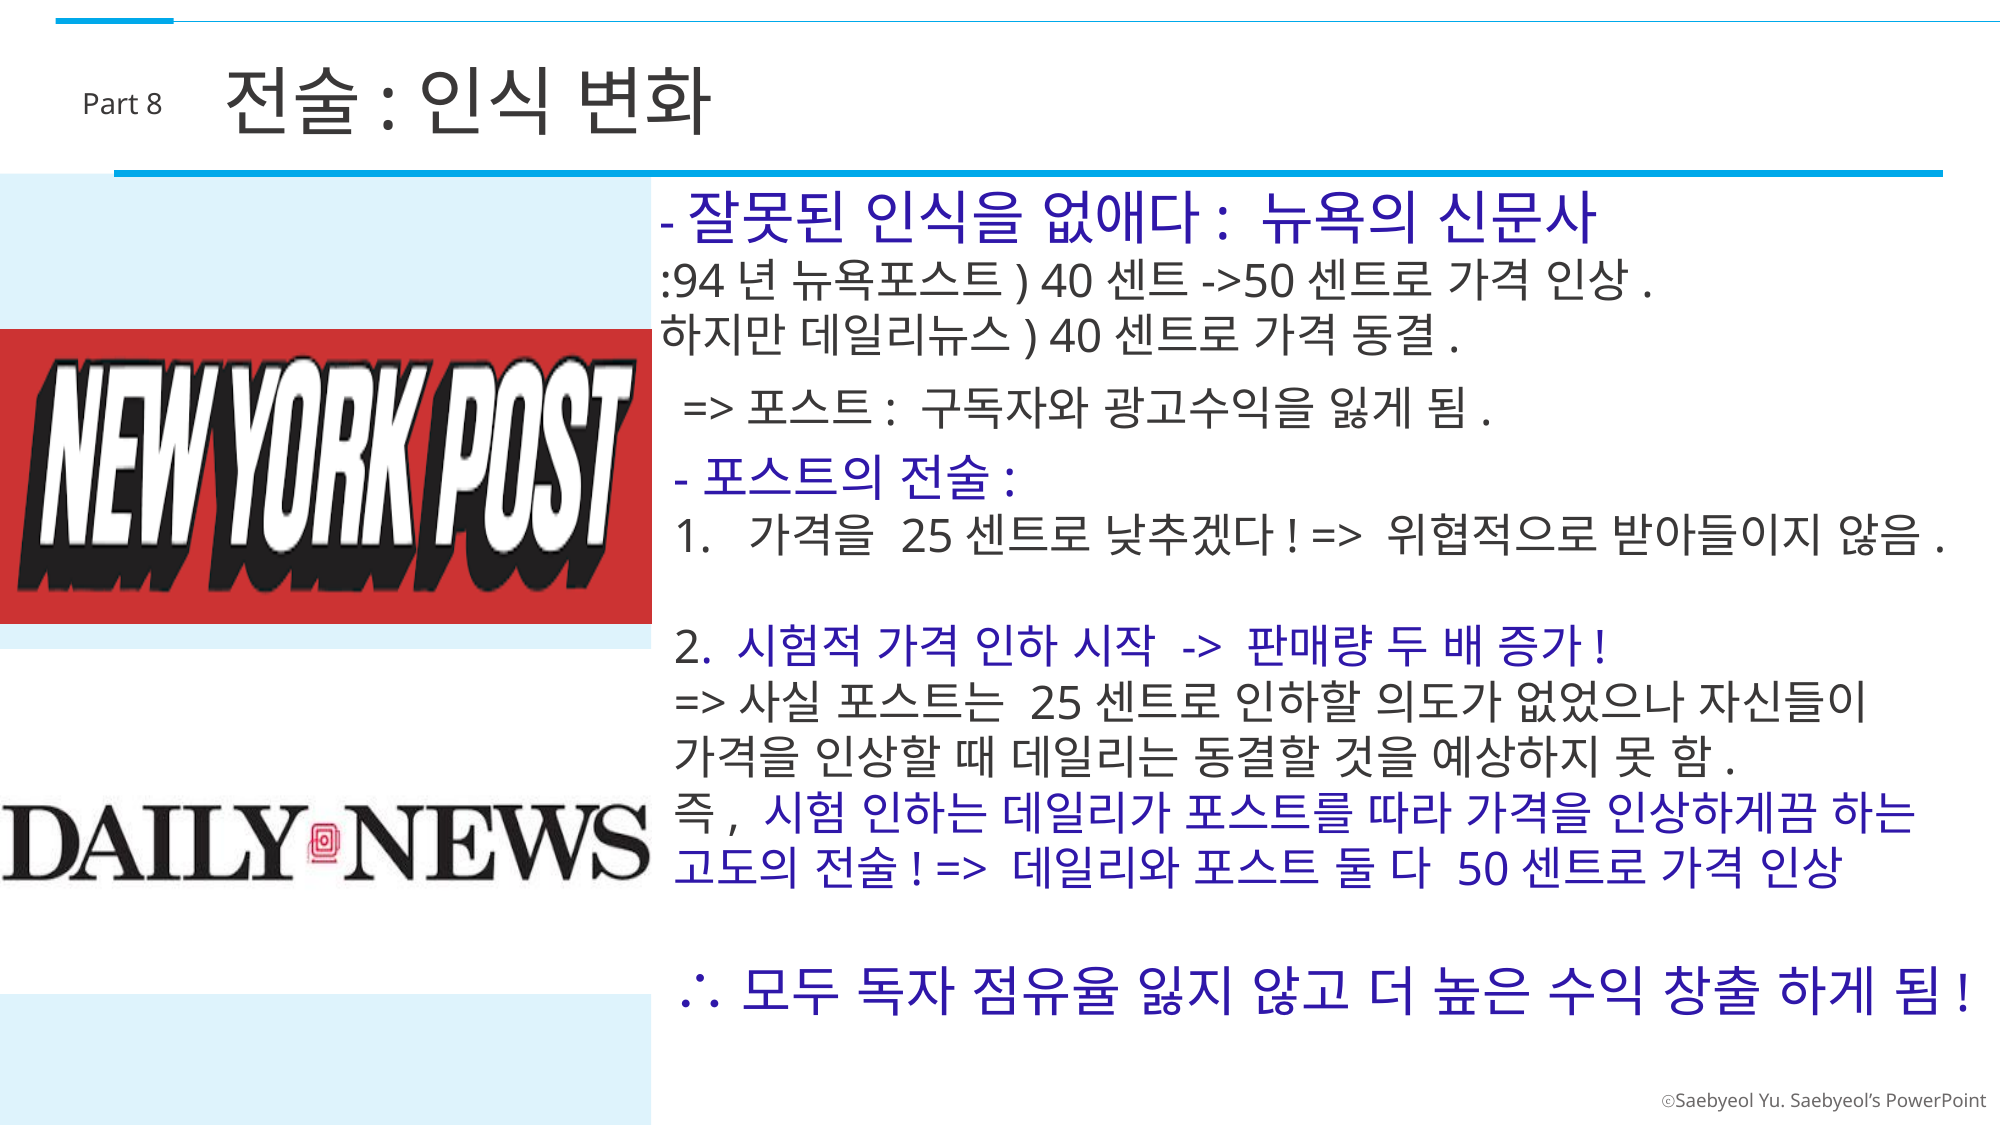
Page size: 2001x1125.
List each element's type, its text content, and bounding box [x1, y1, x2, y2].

text_box [0, 994, 652, 1125]
text_box [0, 173, 644, 329]
picture [0, 329, 652, 624]
text_box 전술:인식 변화 [208, 47, 729, 153]
text_box -잘못된 인식을 없애다: 뉴욕의 신문사 :94년 뉴욕포스트) 40센트->50센트로 가격 인상. 하지만 데일리뉴스) 40센트로 가격 동결. [644, 174, 1669, 370]
text_box =>포스트: 구독자와 광고수익을 잃게 됨. [667, 371, 1508, 439]
text_box [54, 17, 175, 25]
text_box -포스트의 전술: 가격을 25센트로 낮추겠다! => 위협적으로 받아들이지 않음. 2. 시험적 가격 인하 시작 -> 판매량 두 배 증가! =>사실 포스트는 25센트로 인하할 의도가 없었으나 자신들이 가격을 인상할 때 데일리는 동결할 것을 예상하지 못 함. 즉, 시험 인하는 데일리가 포스트를 따라 가격을 인상하게끔 하는 고도의 전술! => 데일리와 포스트 둘 다 50센트로 가격 인상 ∴모두 독자 점유율 잃지 않고 더 높은 수익 창출 하게 됨! [659, 439, 2000, 1085]
text_box Part 8 [67, 77, 178, 128]
picture [0, 649, 652, 994]
text_box [0, 624, 652, 649]
